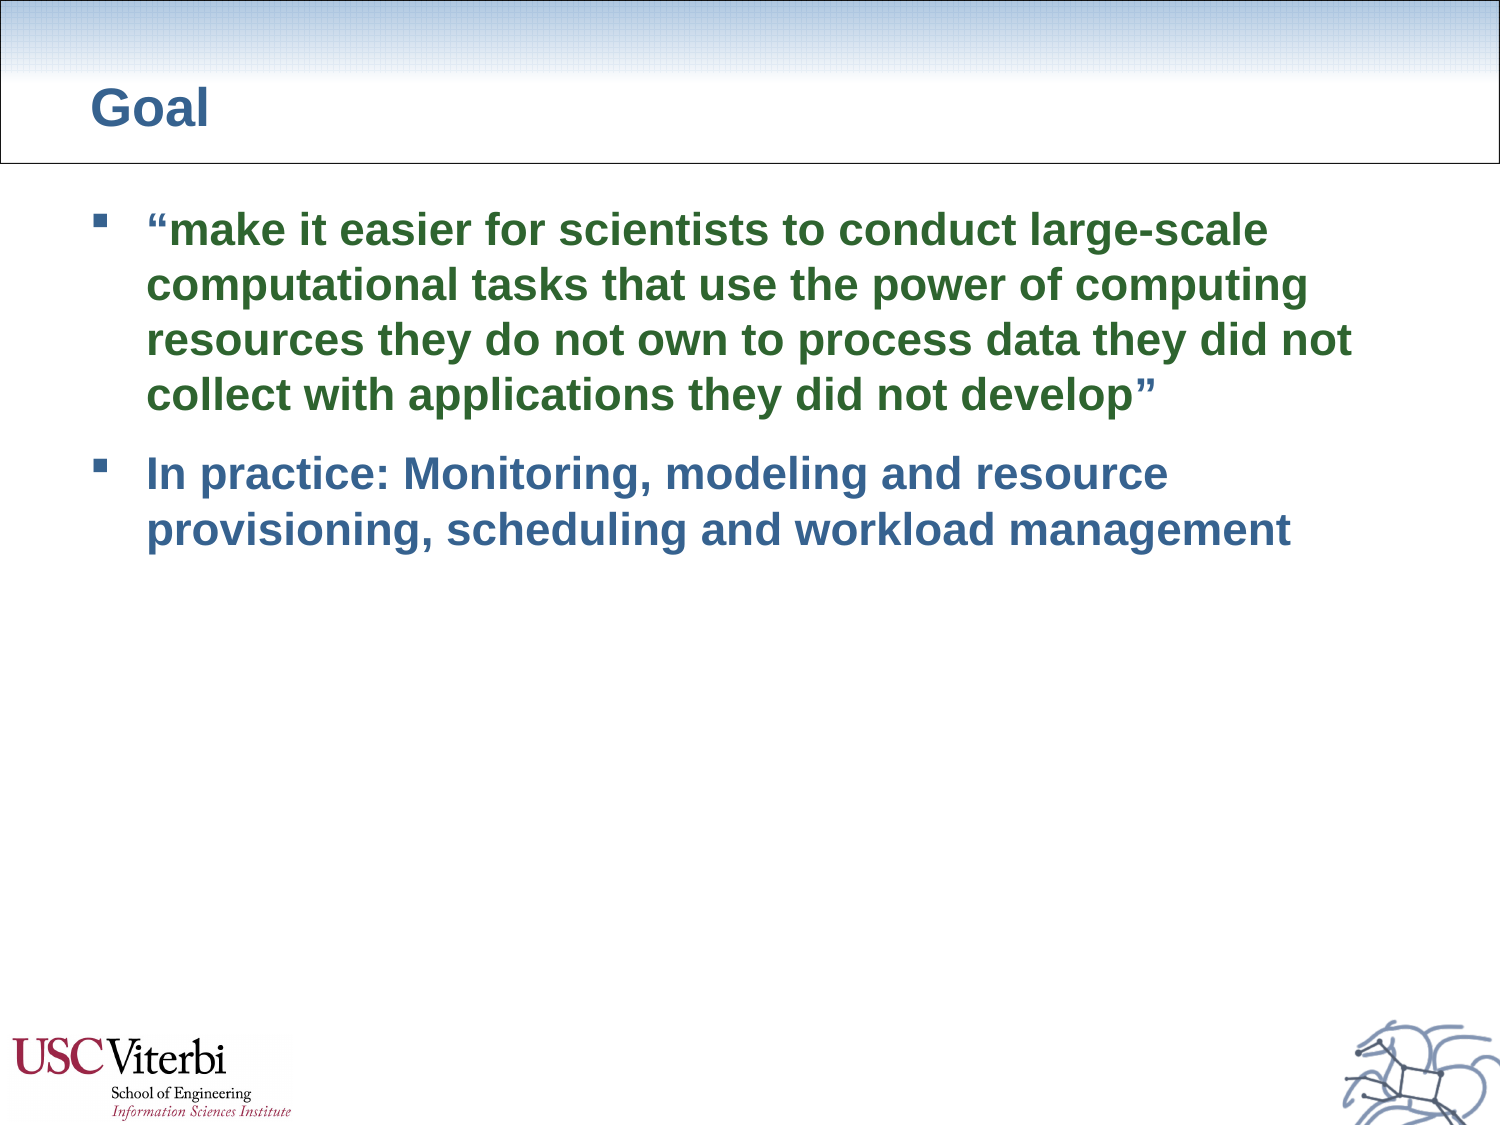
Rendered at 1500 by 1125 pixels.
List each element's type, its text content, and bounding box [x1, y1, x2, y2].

title Goal [75, 45, 1425, 165]
picture [7, 1034, 293, 1122]
list “make it easier for scientists to conduct large-scale computational tasks that use the power of computing resources they do not own to process data they did not collect with applications they did not develop” In practice: Monitoring, modeling and resource provisioning, scheduling and workload management [75, 192, 1425, 1018]
